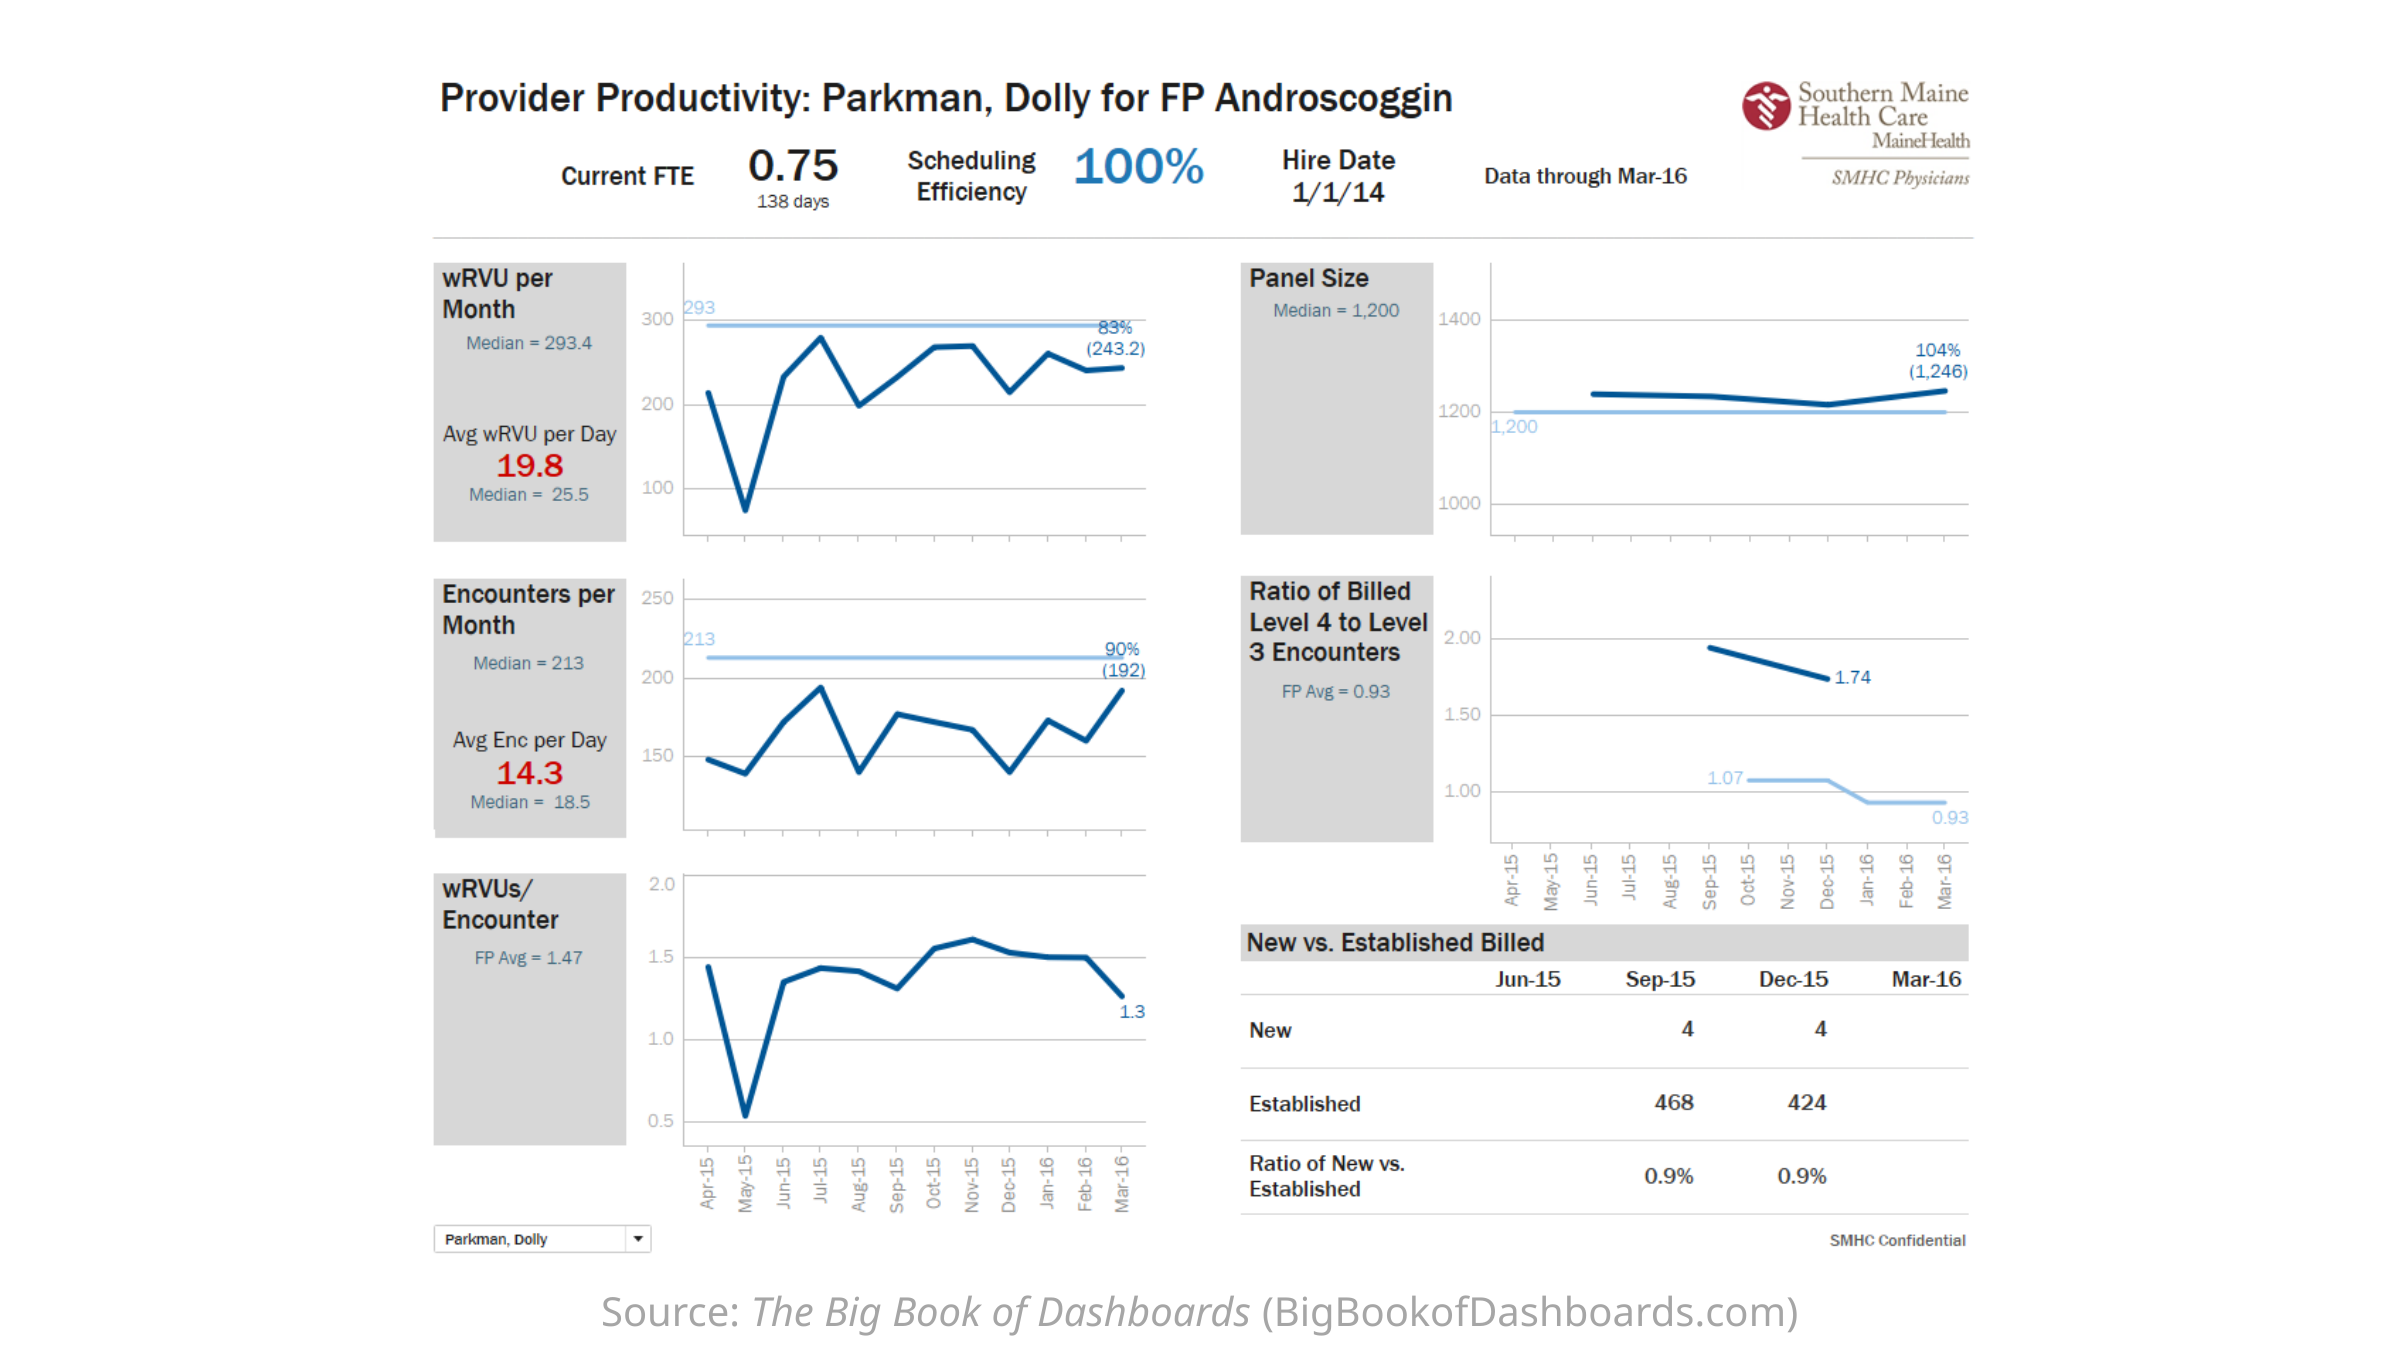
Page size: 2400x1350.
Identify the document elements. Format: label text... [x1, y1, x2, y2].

picture [389, 42, 2010, 1283]
text_box Source: The Big Book of Dashboards (BigBookofDashboards.com) [299, 1279, 2100, 1343]
